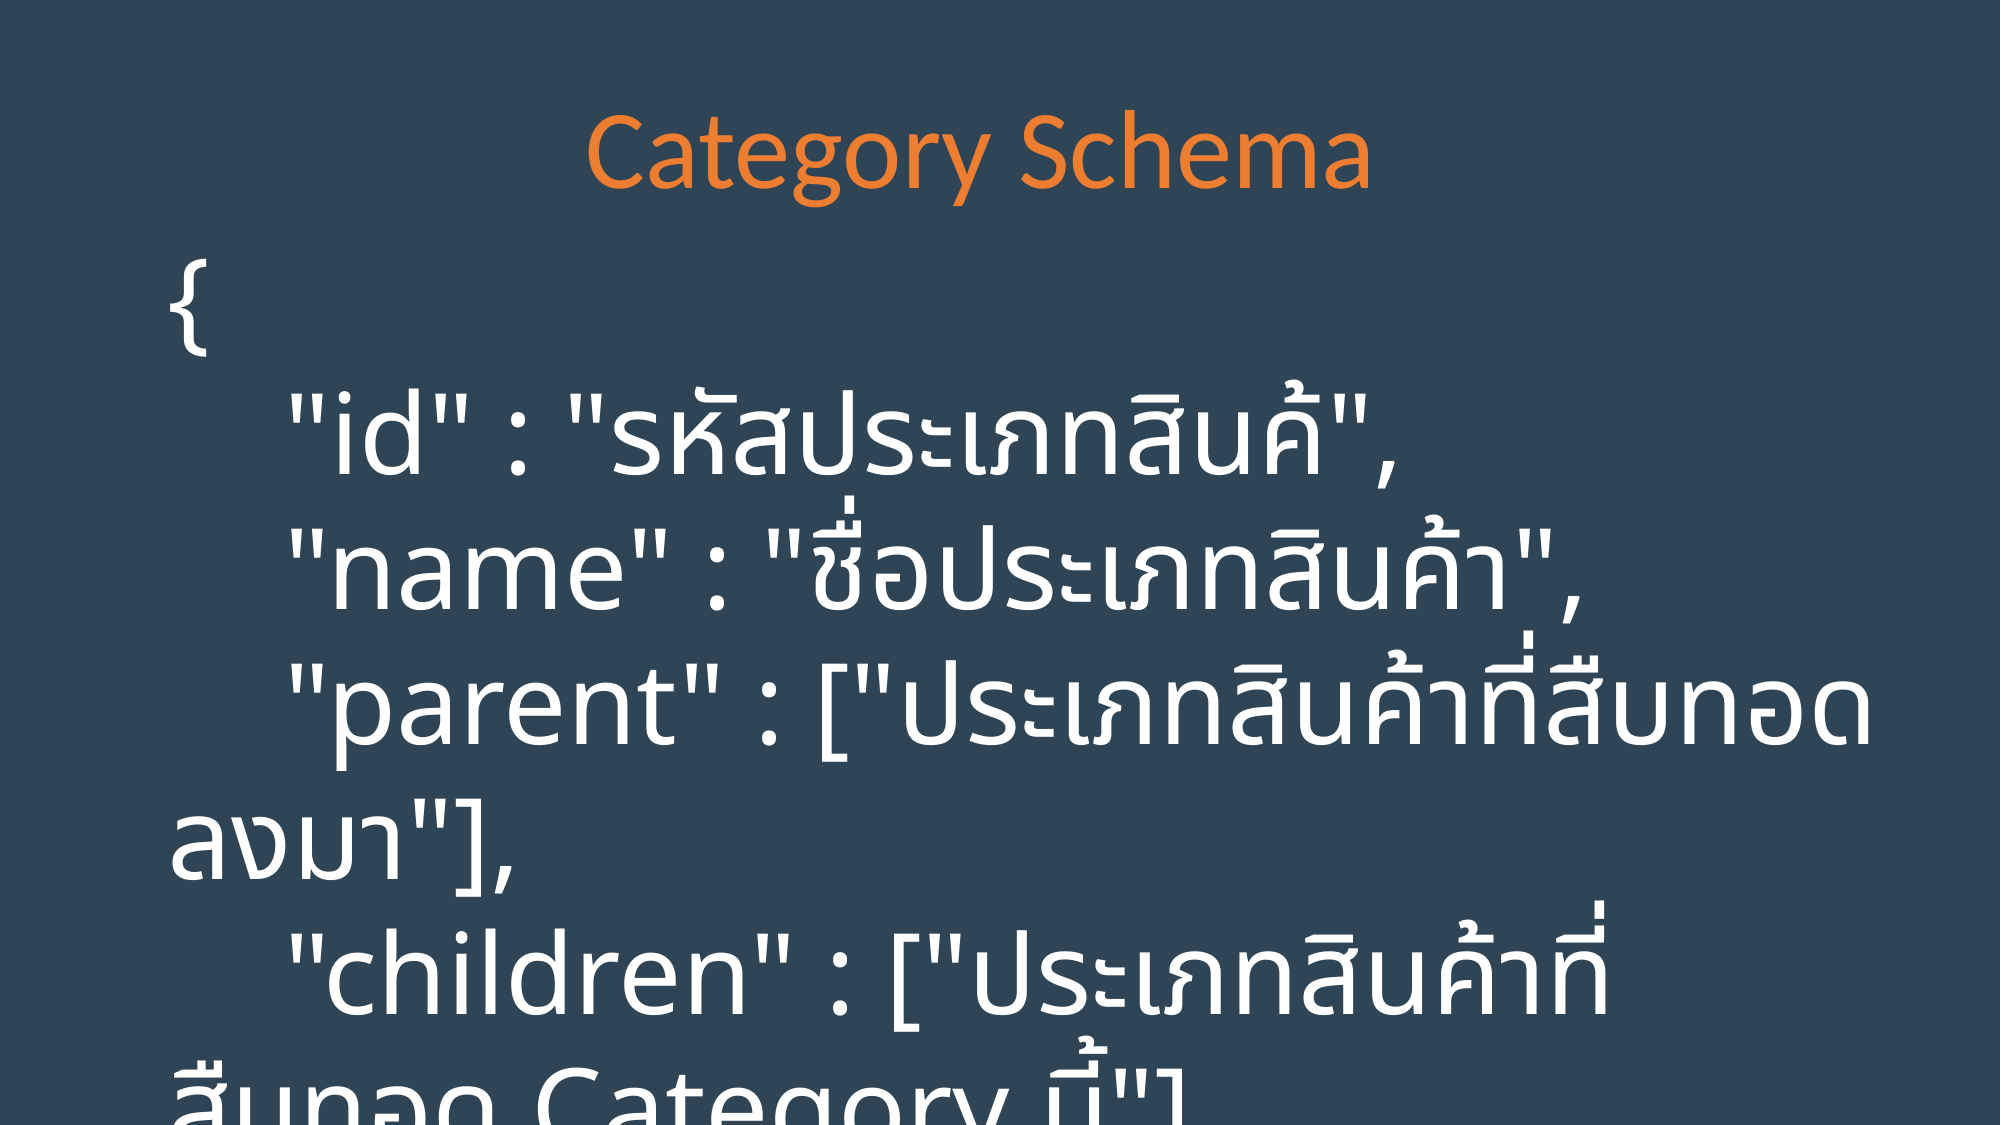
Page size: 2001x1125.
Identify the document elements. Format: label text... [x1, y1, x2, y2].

text_box Category Schema [409, 68, 1553, 218]
text_box { "id" : "รหัสประเภทสินค้", "name" : "ชื่อประเภทสินค้า", "parent" : ["ประเภทสินค้าที่สืบทอดลงมา"], "children" : ["ประเภทสินค้าที่สืบทอด Category นี้"] } [152, 219, 1926, 1125]
